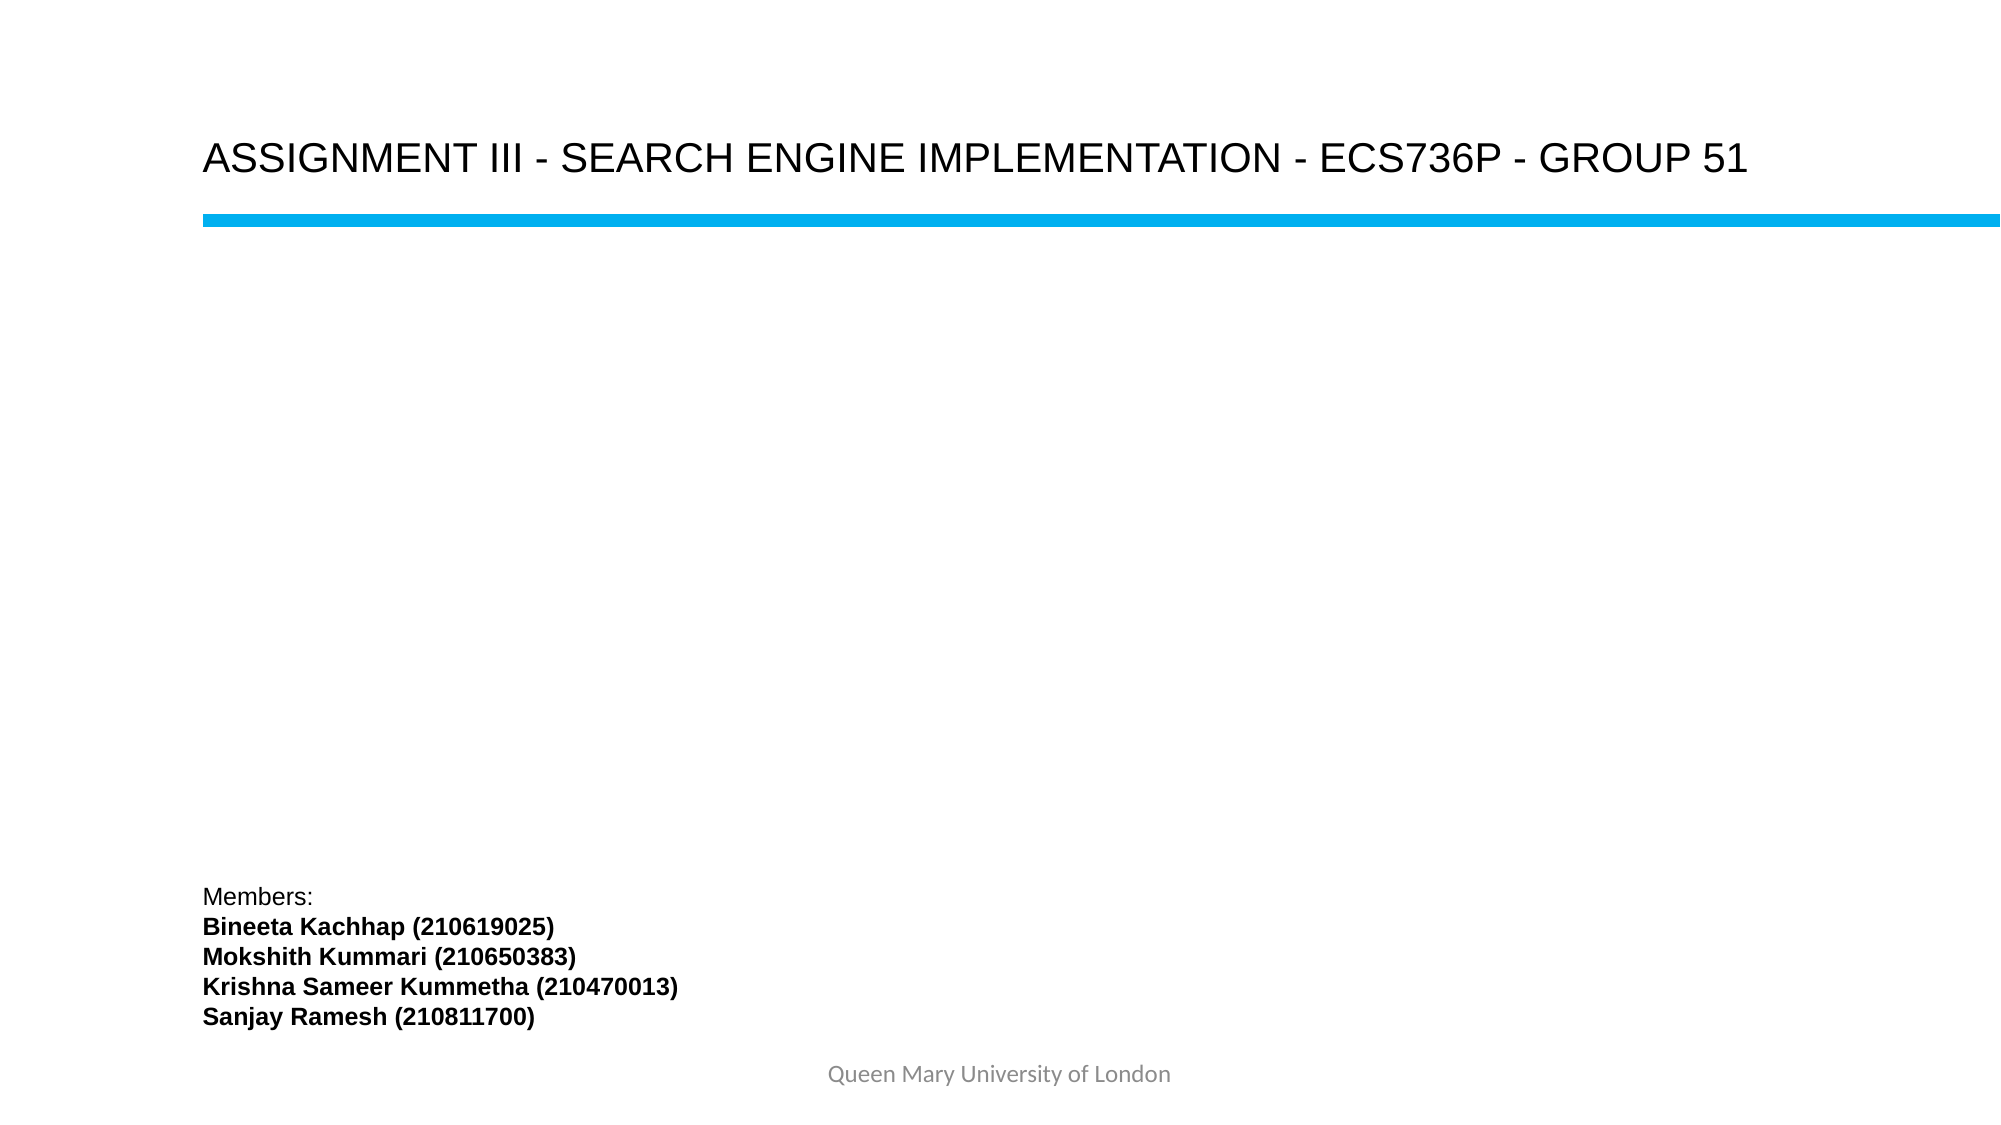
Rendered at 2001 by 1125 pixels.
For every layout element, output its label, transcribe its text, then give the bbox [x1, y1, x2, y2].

footer Queen Mary University of London [662, 1042, 1338, 1103]
text_box ASSIGNMENT III - Search engine implementation - ECS736P - Group 51 Members: Bineeta Kachhap (210619025) Mokshith Kummari (210650383) Krishna Sameer Kummetha (210470013) Sanjay Ramesh (210811700) [187, 123, 1855, 1038]
